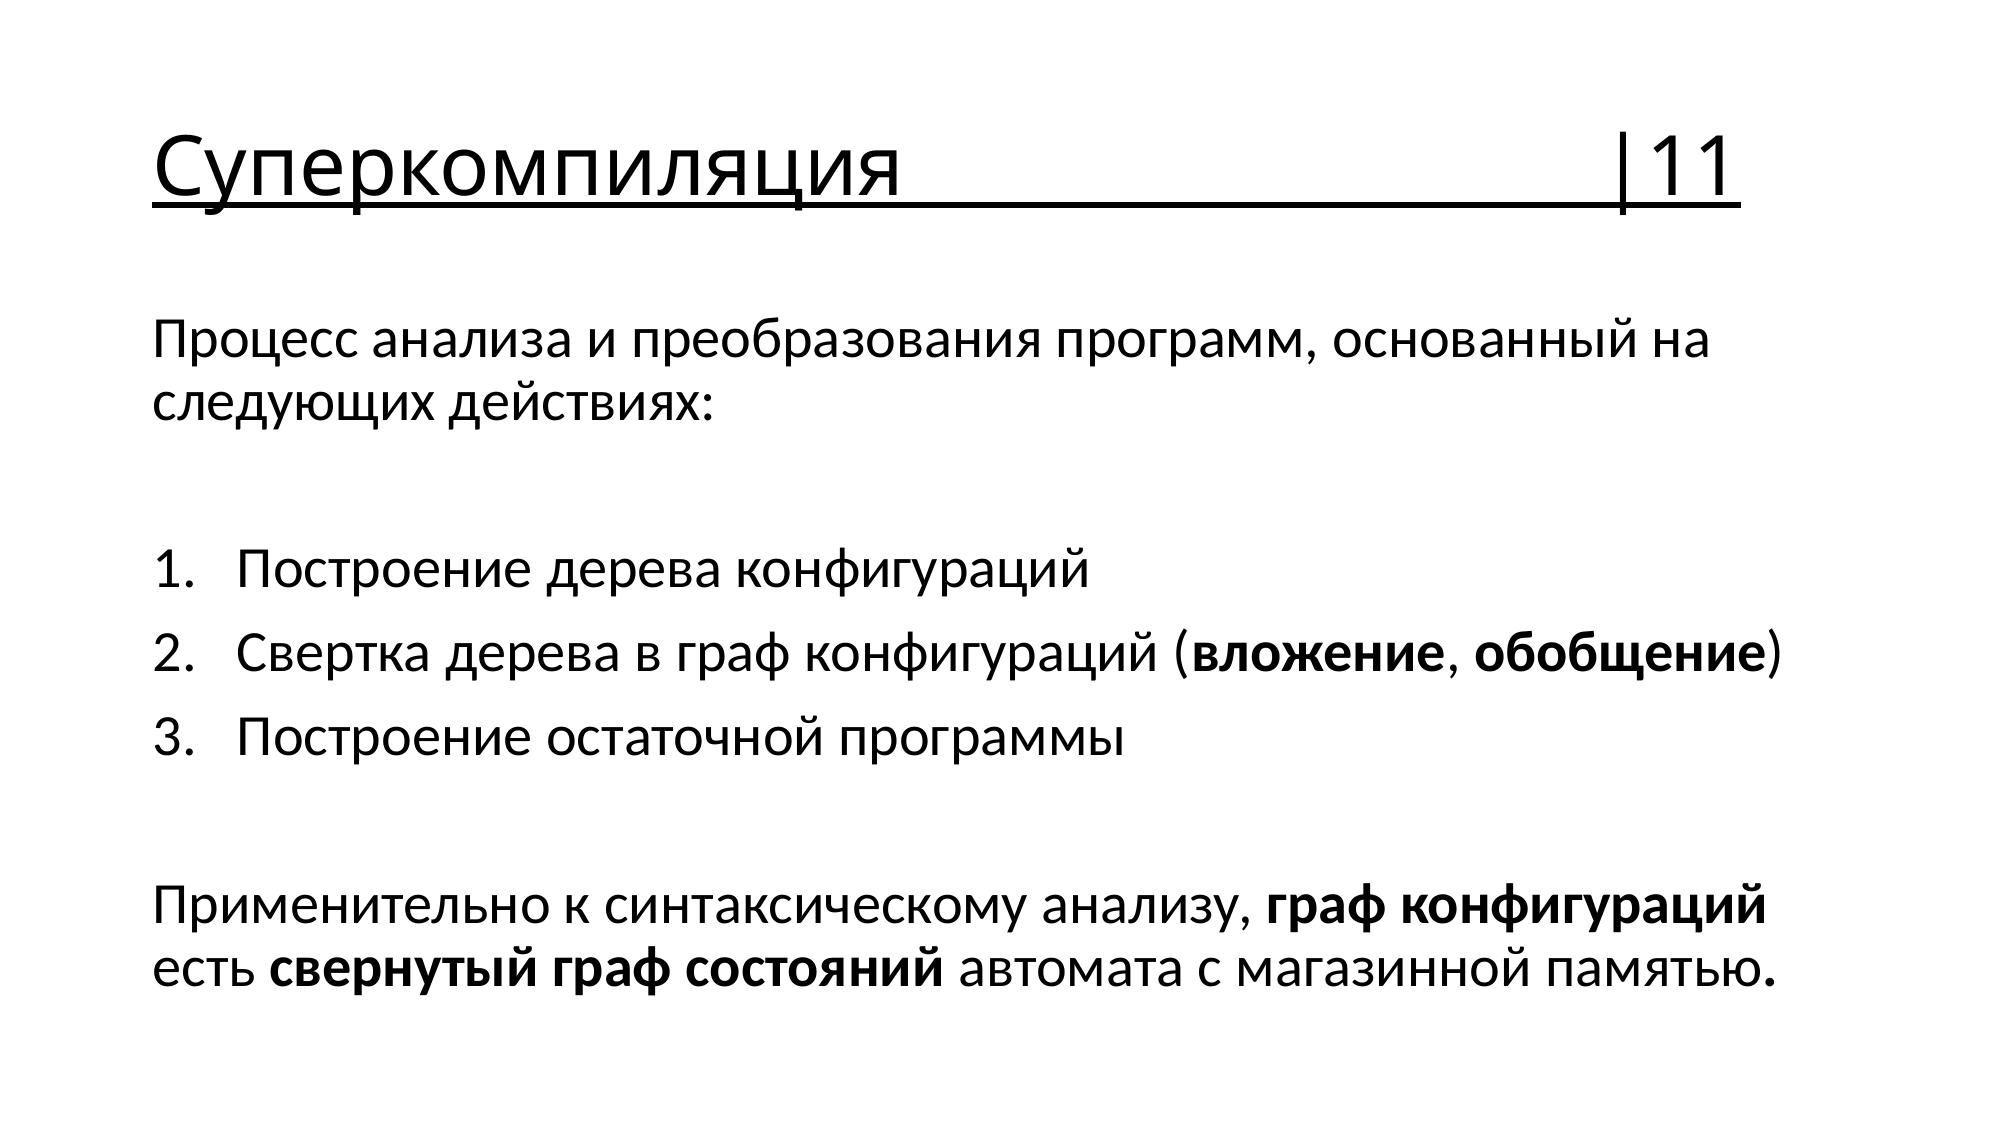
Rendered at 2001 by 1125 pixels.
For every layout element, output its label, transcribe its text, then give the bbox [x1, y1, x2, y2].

list Процесс анализа и преобразования программ, основанный на следующих действиях: Построение дерева конфигураций Свертка дерева в граф конфигураций (вложение, обобщение) Построение остаточной программы Применительно к синтаксическому анализу, граф конфигураций есть свернутый граф состояний автомата с магазинной памятью. [137, 299, 1863, 1014]
title Суперкомпиляция |11 [137, 59, 1863, 278]
